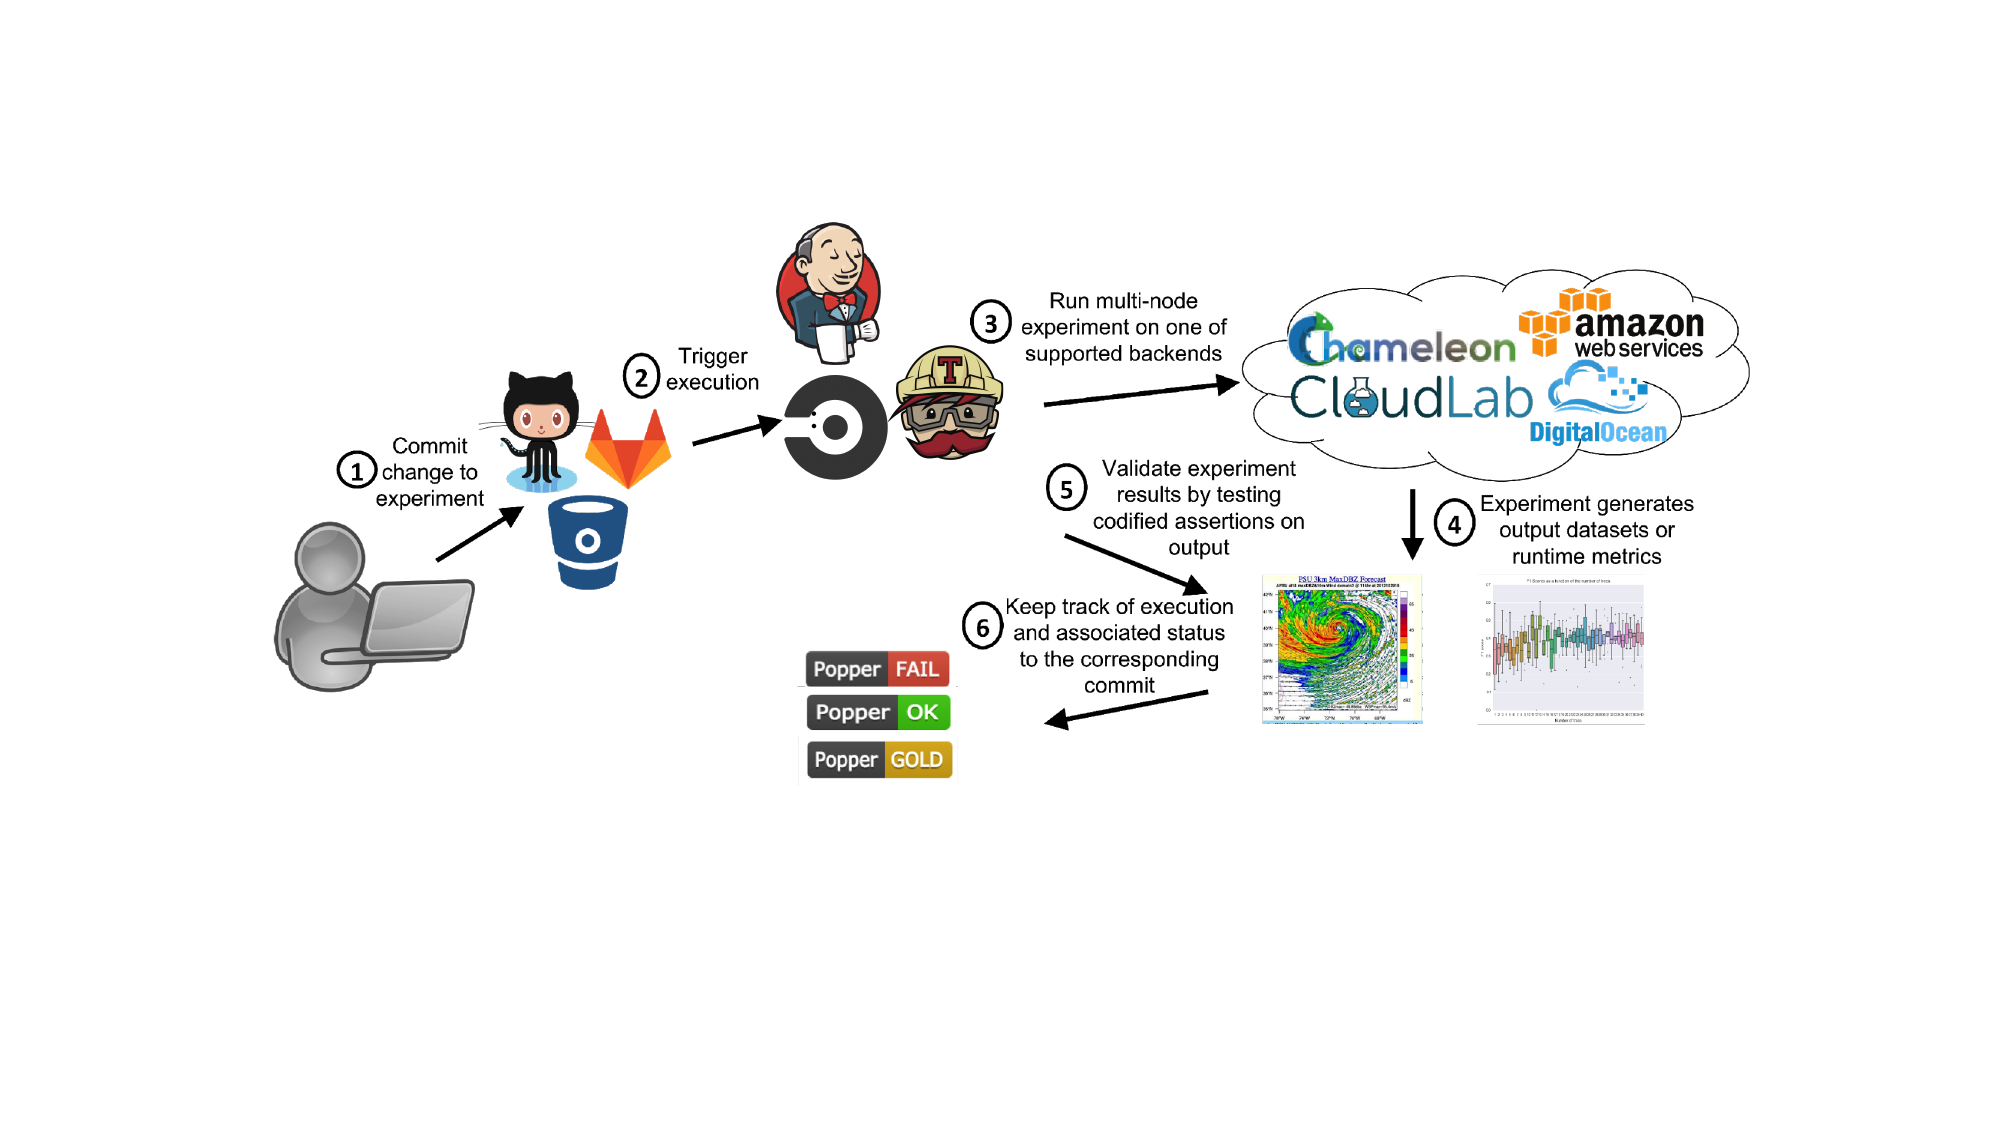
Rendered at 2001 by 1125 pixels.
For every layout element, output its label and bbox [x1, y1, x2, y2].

picture [249, 222, 1750, 786]
